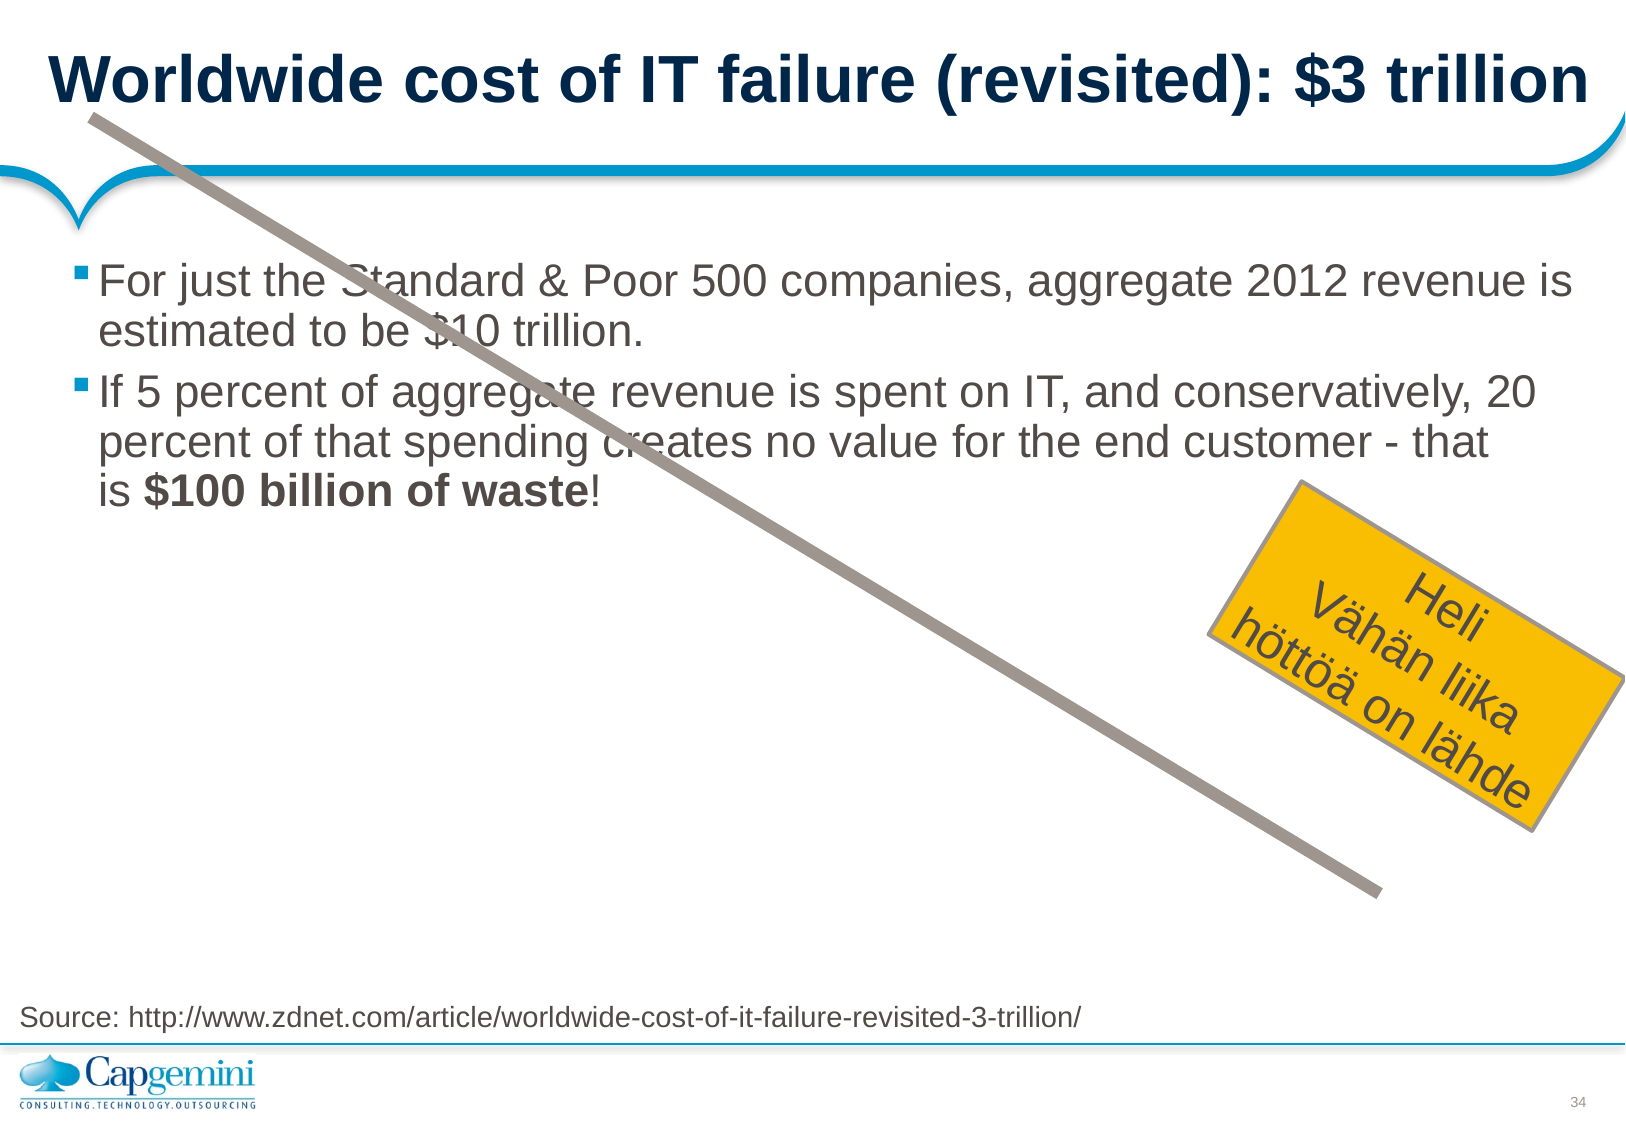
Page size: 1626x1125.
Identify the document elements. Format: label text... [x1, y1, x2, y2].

text_box Heli Vähän liika höttöä on lähde [1383, 528, 1625, 833]
picture [19, 1053, 256, 1110]
title Worldwide cost of IT failure (revisited): $3 trillion [0, 0, 1625, 165]
text_box Source: http://www.zdnet.com/article/worldwide-cost-of-it-failure-revisited-3-trillion/ [4, 991, 1099, 1041]
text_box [90, 116, 1380, 894]
list For just the Standard & Poor 500 companies, aggregate 2012 revenue is estimated to be $10 trillion. If 5 percent of aggregate revenue is spent on IT, and conservatively, 20 percent of that spending creates no value for the end customer - that is $100 billion of waste! [53, 245, 1625, 1007]
